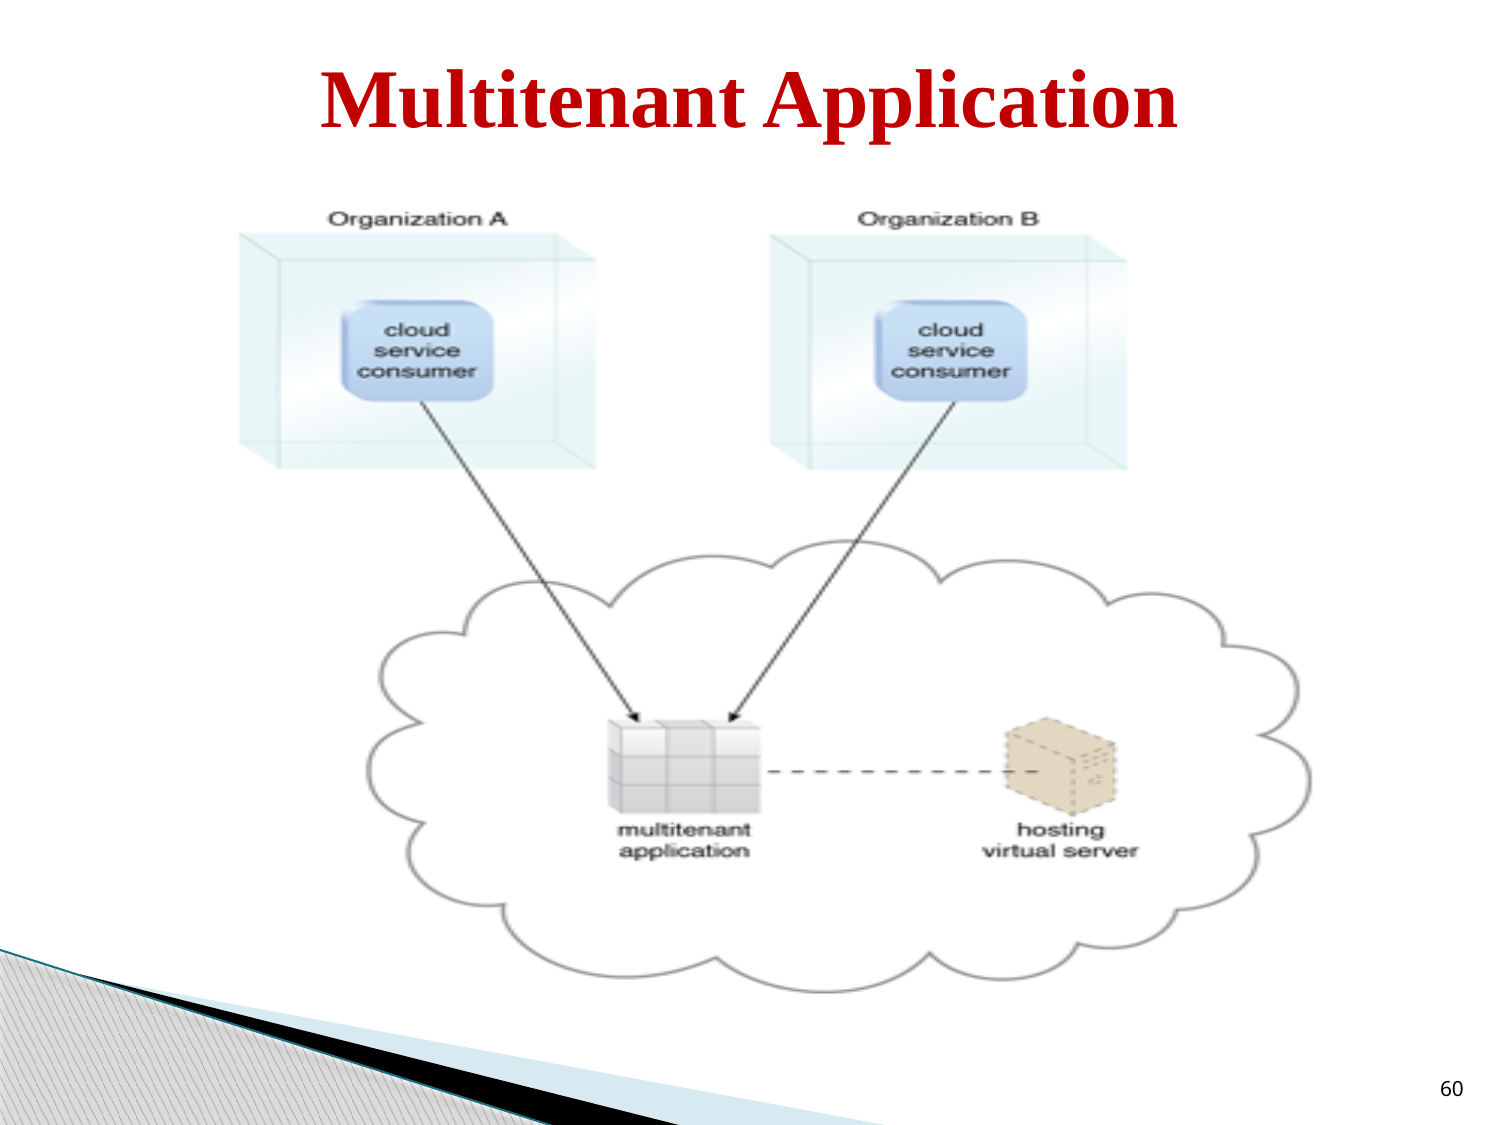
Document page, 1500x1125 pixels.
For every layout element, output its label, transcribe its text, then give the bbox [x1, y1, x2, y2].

picture [237, 174, 1388, 1001]
title Multitenant Application [75, 0, 1425, 188]
slide_number 60 [1418, 1051, 1479, 1112]
